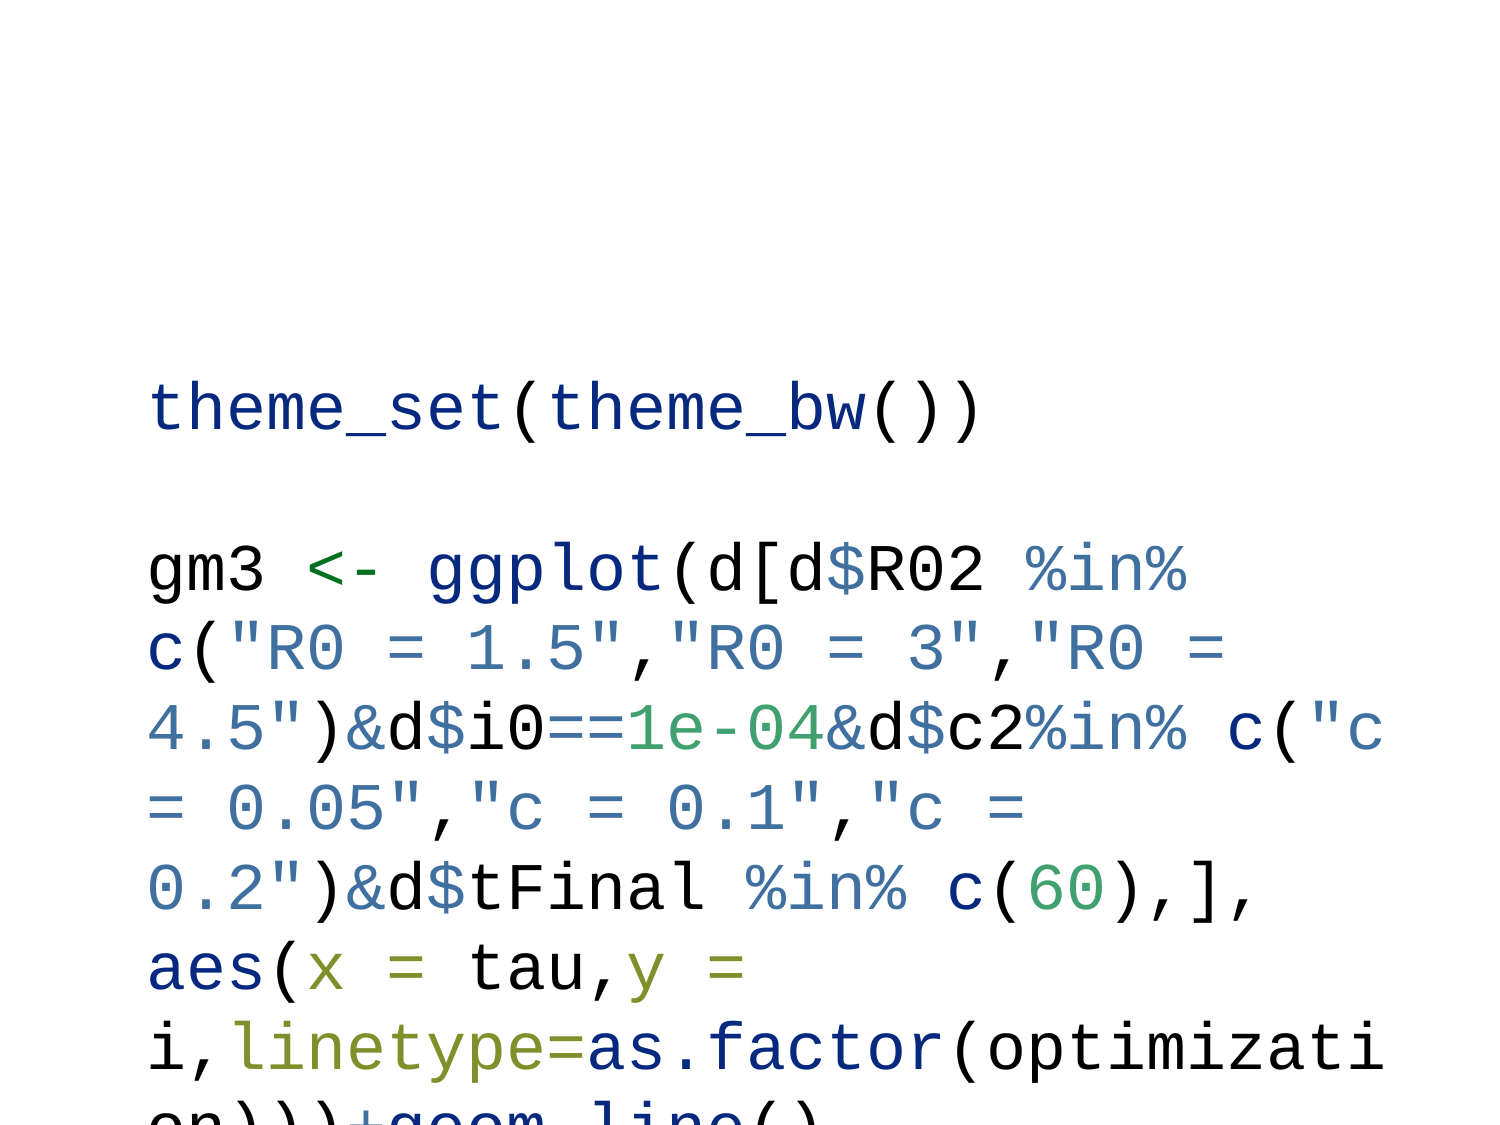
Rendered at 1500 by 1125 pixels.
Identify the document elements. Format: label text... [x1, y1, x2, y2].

list theme_set(theme_bw()) gm3 <- ggplot(d[d$R02 %in% c("R0 = 1.5","R0 = 3","R0 = 4.5")&d$i0==1e-04&d$c2%in% c("c = 0.05","c = 0.1","c = 0.2")&d$tFinal %in% c(60),], aes(x = tau,y = i,linetype=as.factor(optimization)))+geom_line()+facet_grid(R02~c2,space="free")+theme(legend.position = "bottom")+xlab(TeX(r'($\tau$)'))+ylab(TeX(r'($i$)'))+labs(linetype="Optimization\ntype") # Print the plot gm3 [75, 262, 1425, 1005]
